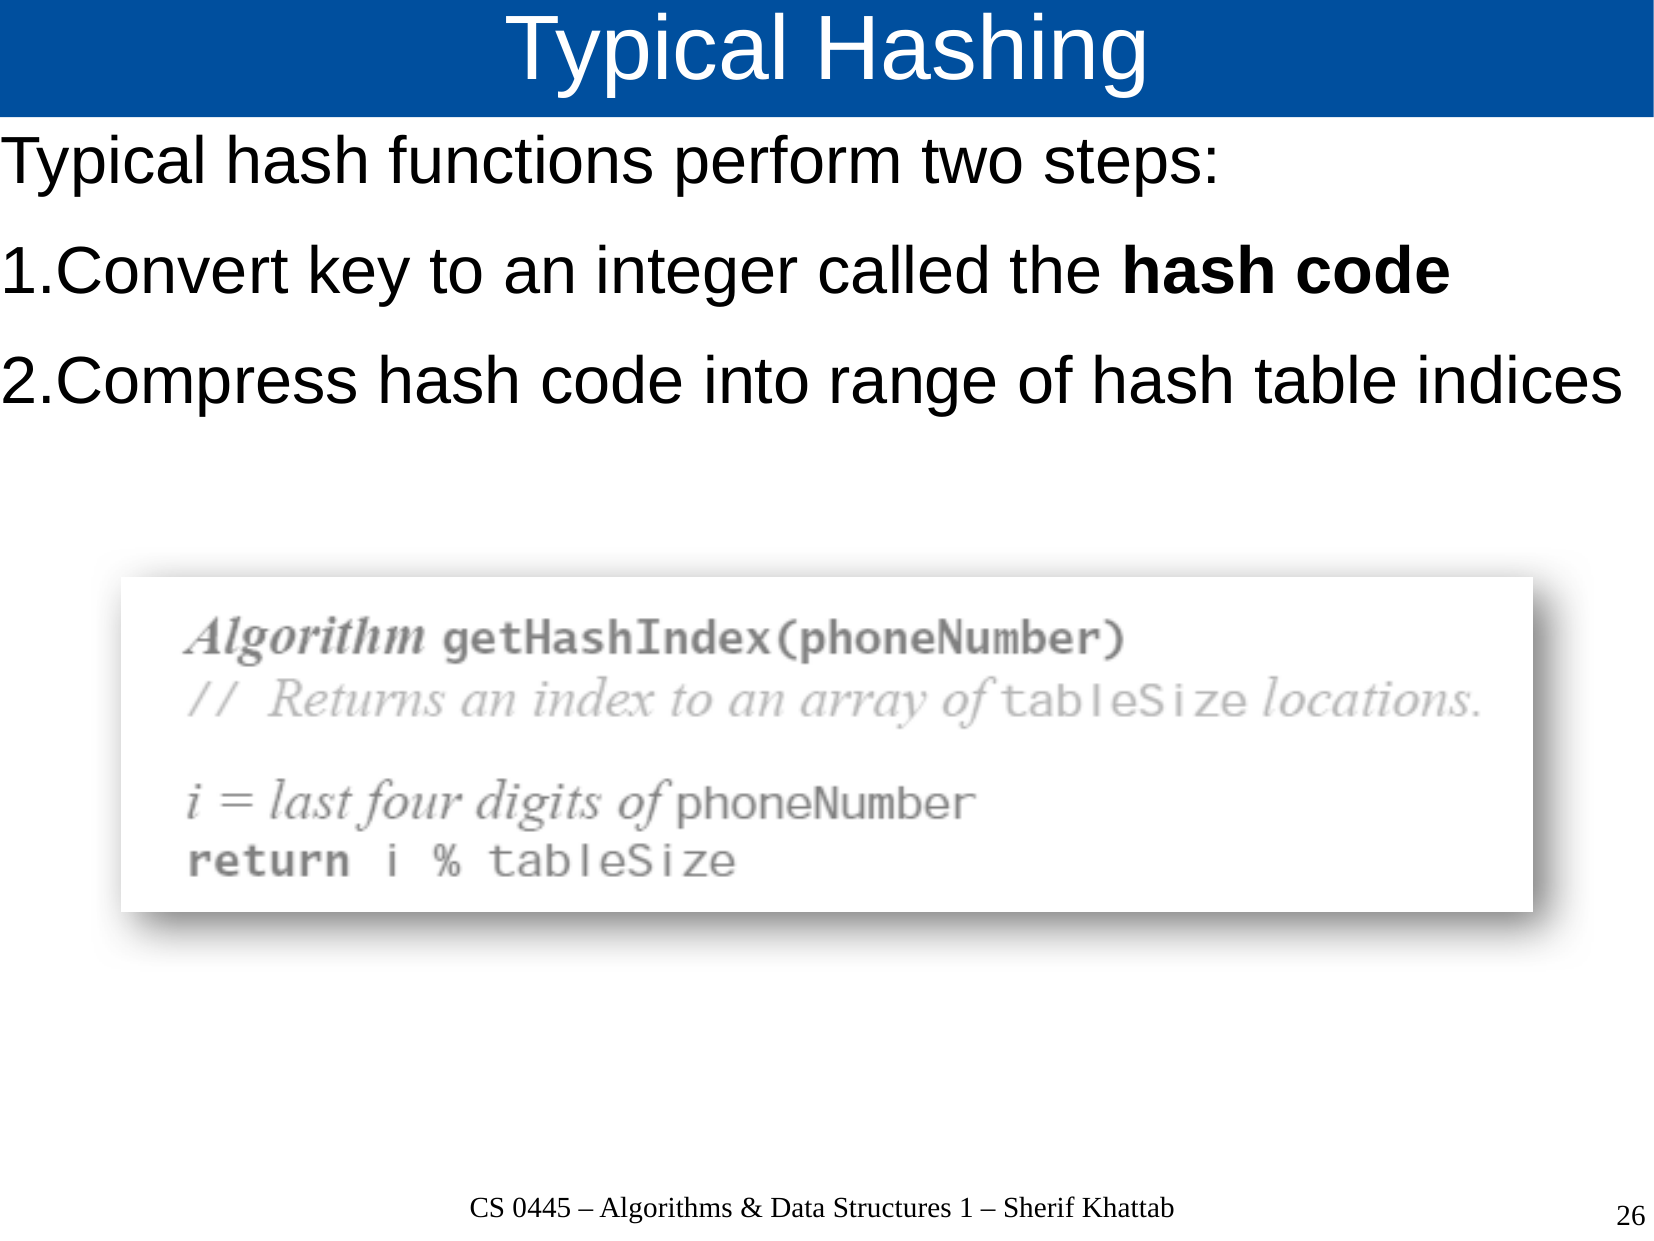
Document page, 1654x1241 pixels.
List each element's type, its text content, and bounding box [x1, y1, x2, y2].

slide_number 26 [1265, 1198, 1647, 1241]
title Typical Hashing [0, 0, 1654, 117]
list Typical hash functions perform two steps: Convert key to an integer called the hash code Compress hash code into range of hash table indices [0, 117, 1654, 1195]
footer CS 0445 – Algorithms & Data Structures 1 – Sherif Khattab [407, 1190, 1238, 1241]
picture [121, 577, 1533, 912]
